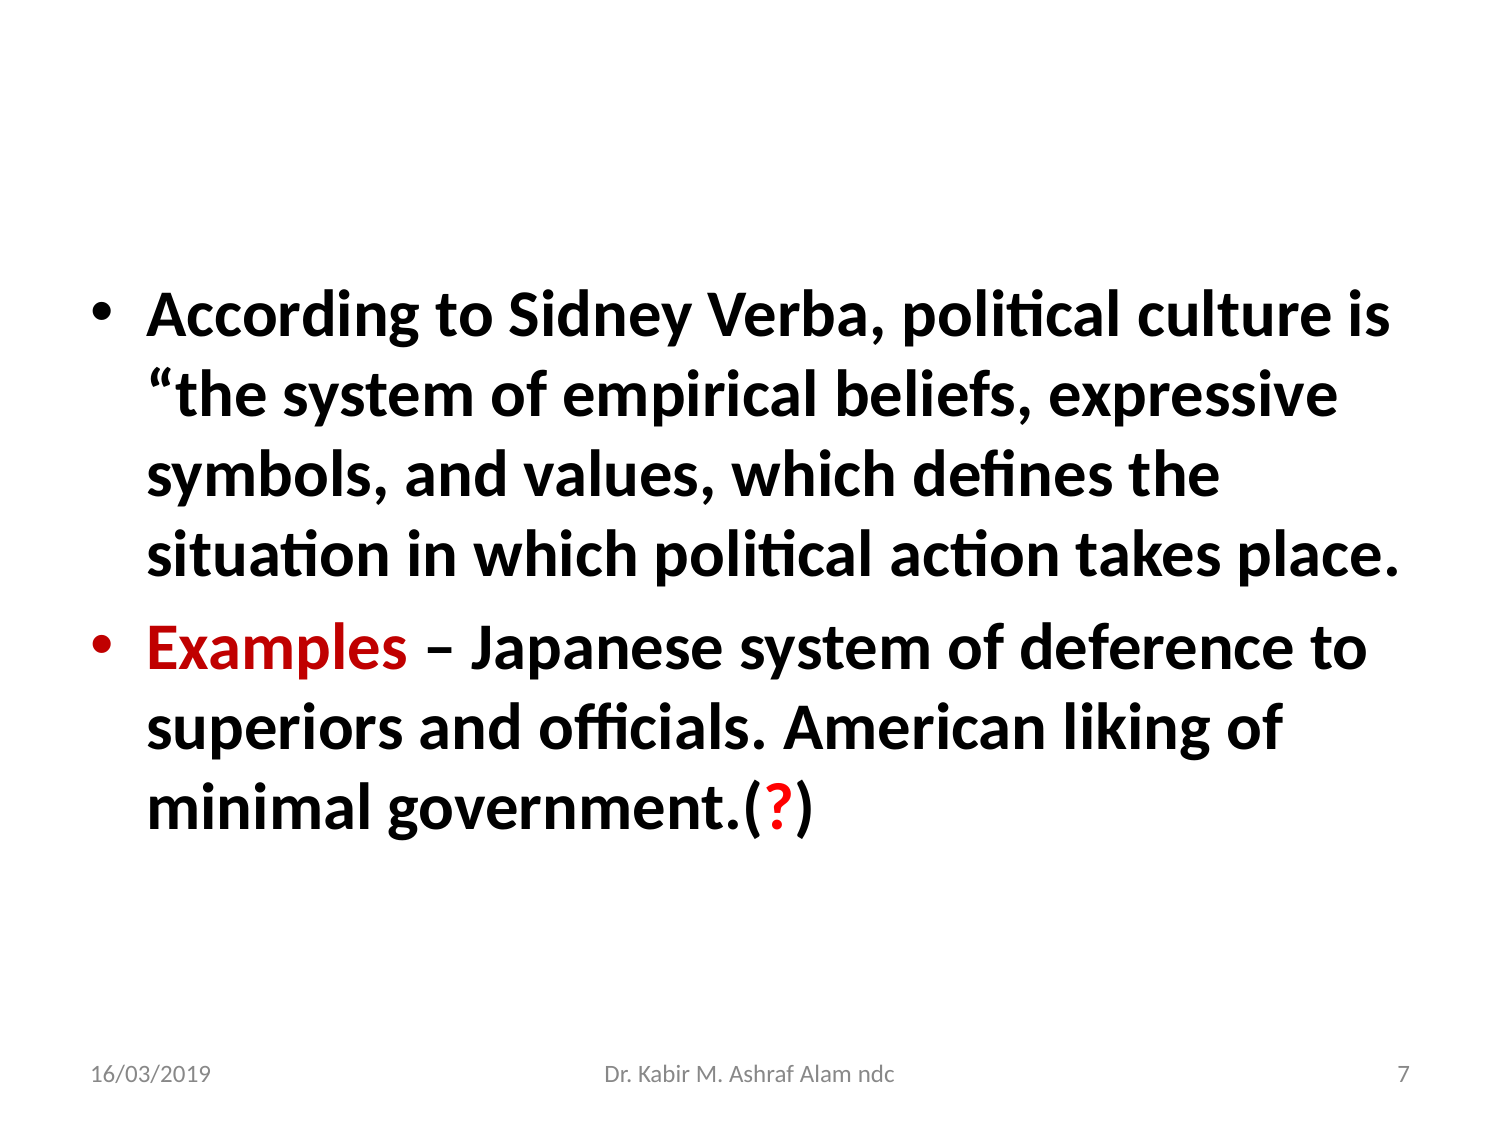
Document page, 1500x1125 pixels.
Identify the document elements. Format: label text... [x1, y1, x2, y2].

footer Dr. Kabir M. Ashraf Alam ndc [512, 1042, 988, 1103]
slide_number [75, 1042, 425, 1103]
slide_number ‹#› [1074, 1042, 1425, 1103]
list According to Sidney Verba, political culture is “the system of empirical beliefs, expressive symbols, and values, which defines the situation in which political action takes place. Examples – Japanese system of deference to superiors and officials. American liking of minimal government.(?) [75, 262, 1425, 1005]
